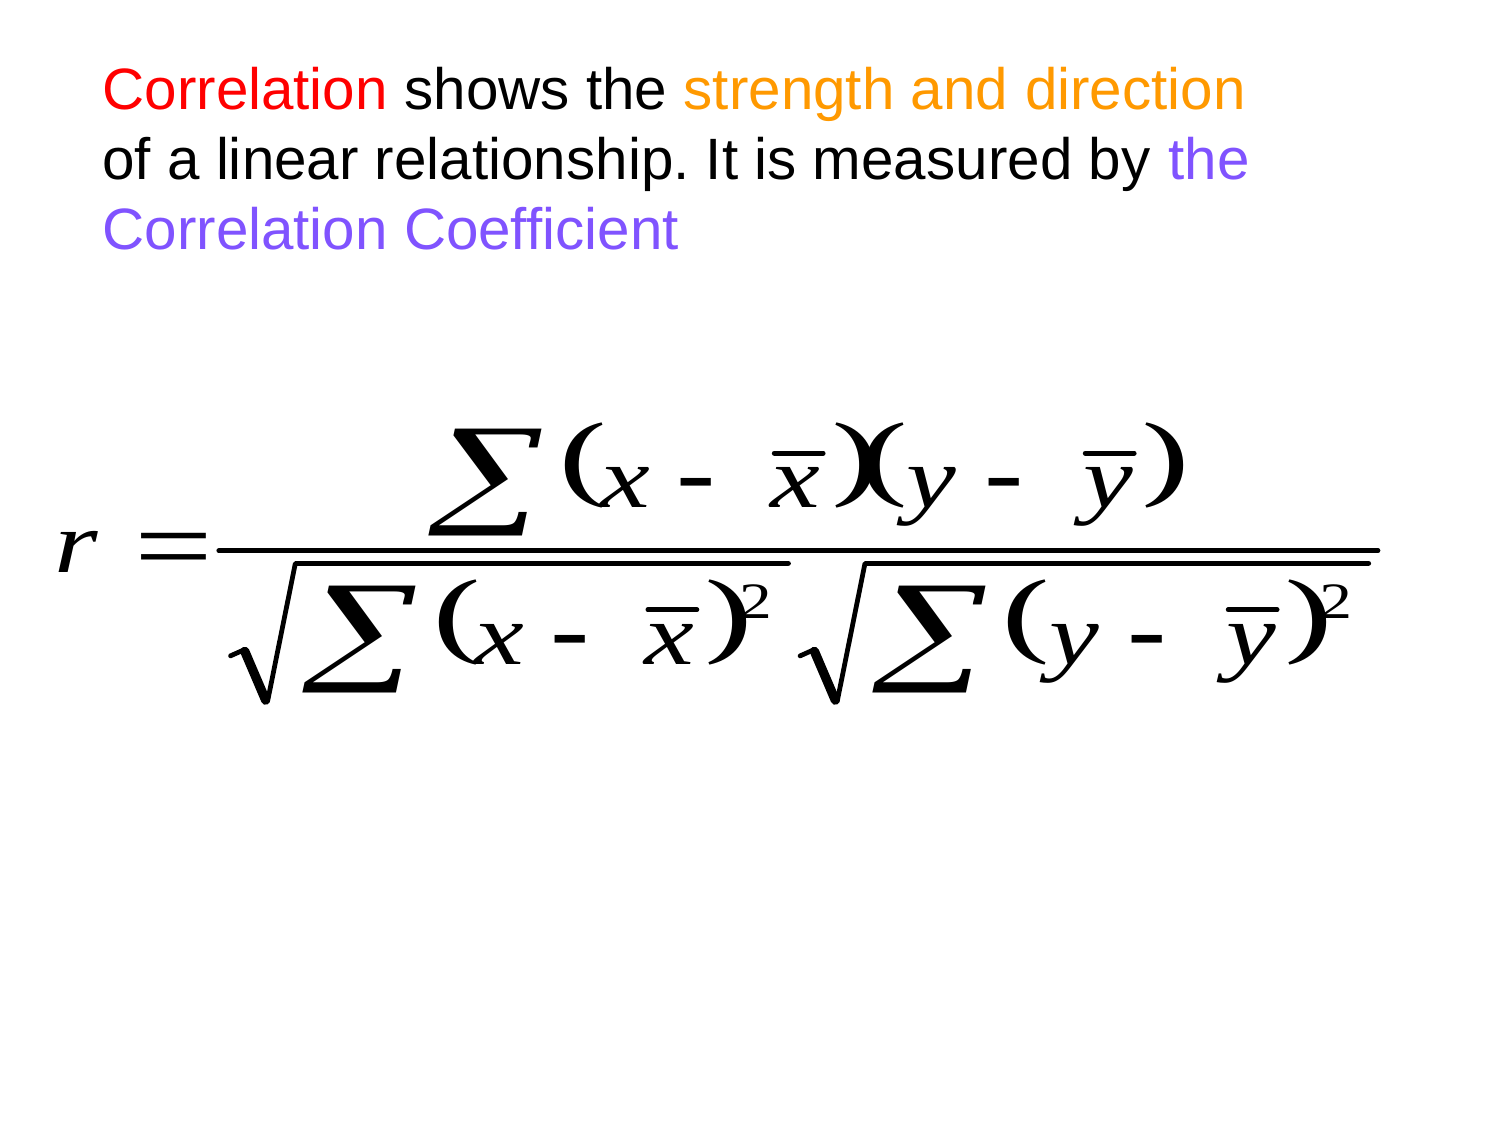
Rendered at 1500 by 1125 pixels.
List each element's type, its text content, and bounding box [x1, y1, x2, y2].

title Correlation shows the strength and direction of a linear relationship. It is measured by the Correlation Coefficient [87, 24, 1288, 288]
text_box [37, 412, 1401, 726]
